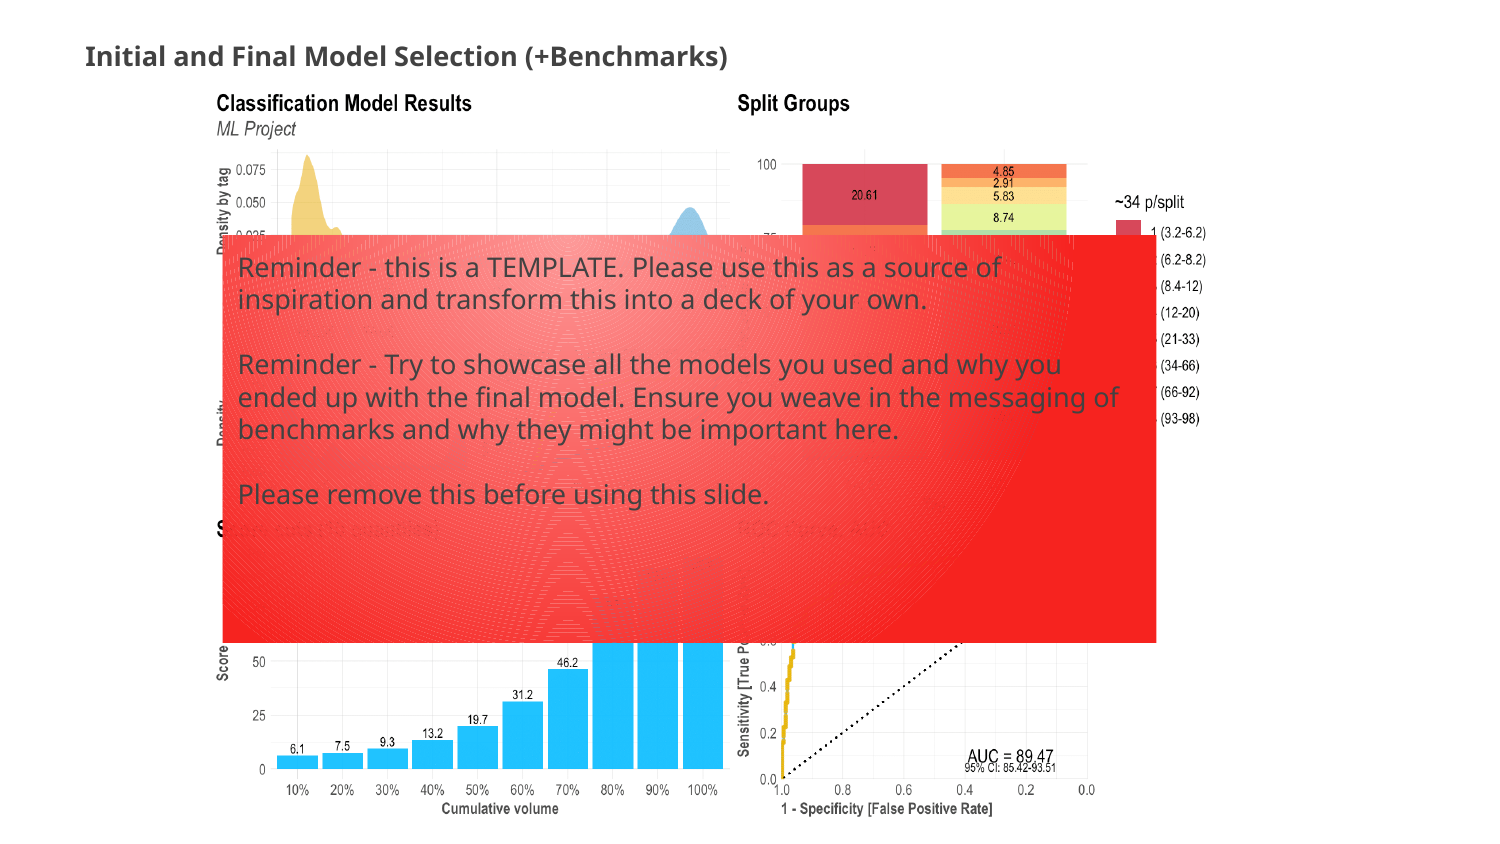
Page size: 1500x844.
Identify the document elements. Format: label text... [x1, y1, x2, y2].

picture [197, 76, 1215, 829]
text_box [222, 234, 1157, 644]
text_box Initial and Final Model Selection (+Benchmarks) [70, 24, 770, 88]
